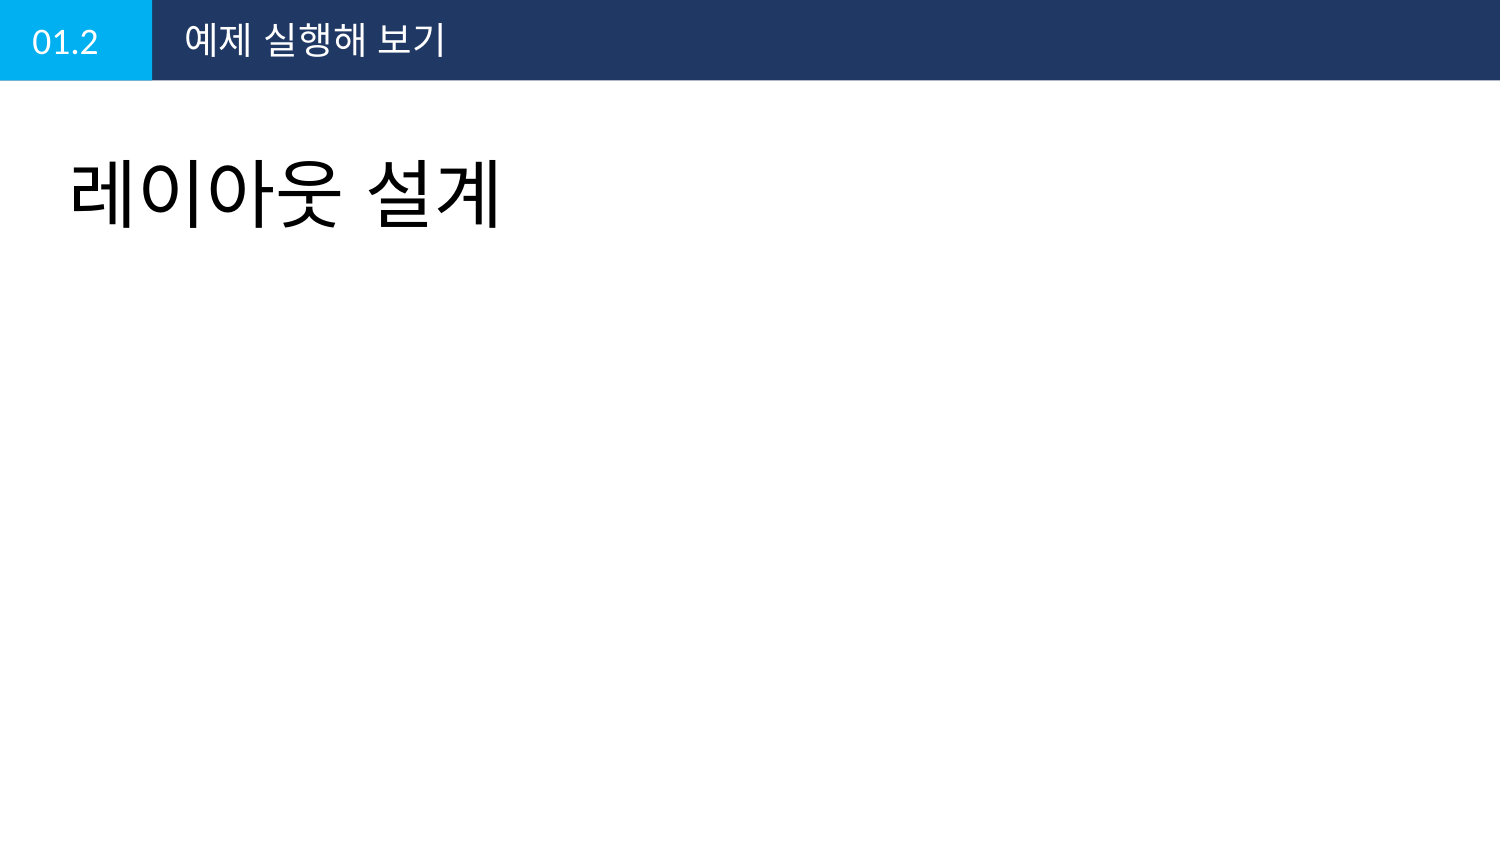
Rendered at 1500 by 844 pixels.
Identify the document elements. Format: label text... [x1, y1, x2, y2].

text_box 레이아웃 설계 [54, 140, 639, 245]
text_box [0, 0, 153, 81]
text_box [153, 0, 1500, 81]
text_box 01.2 [17, 9, 115, 70]
text_box 예제 실행해 보기 [169, 9, 945, 70]
